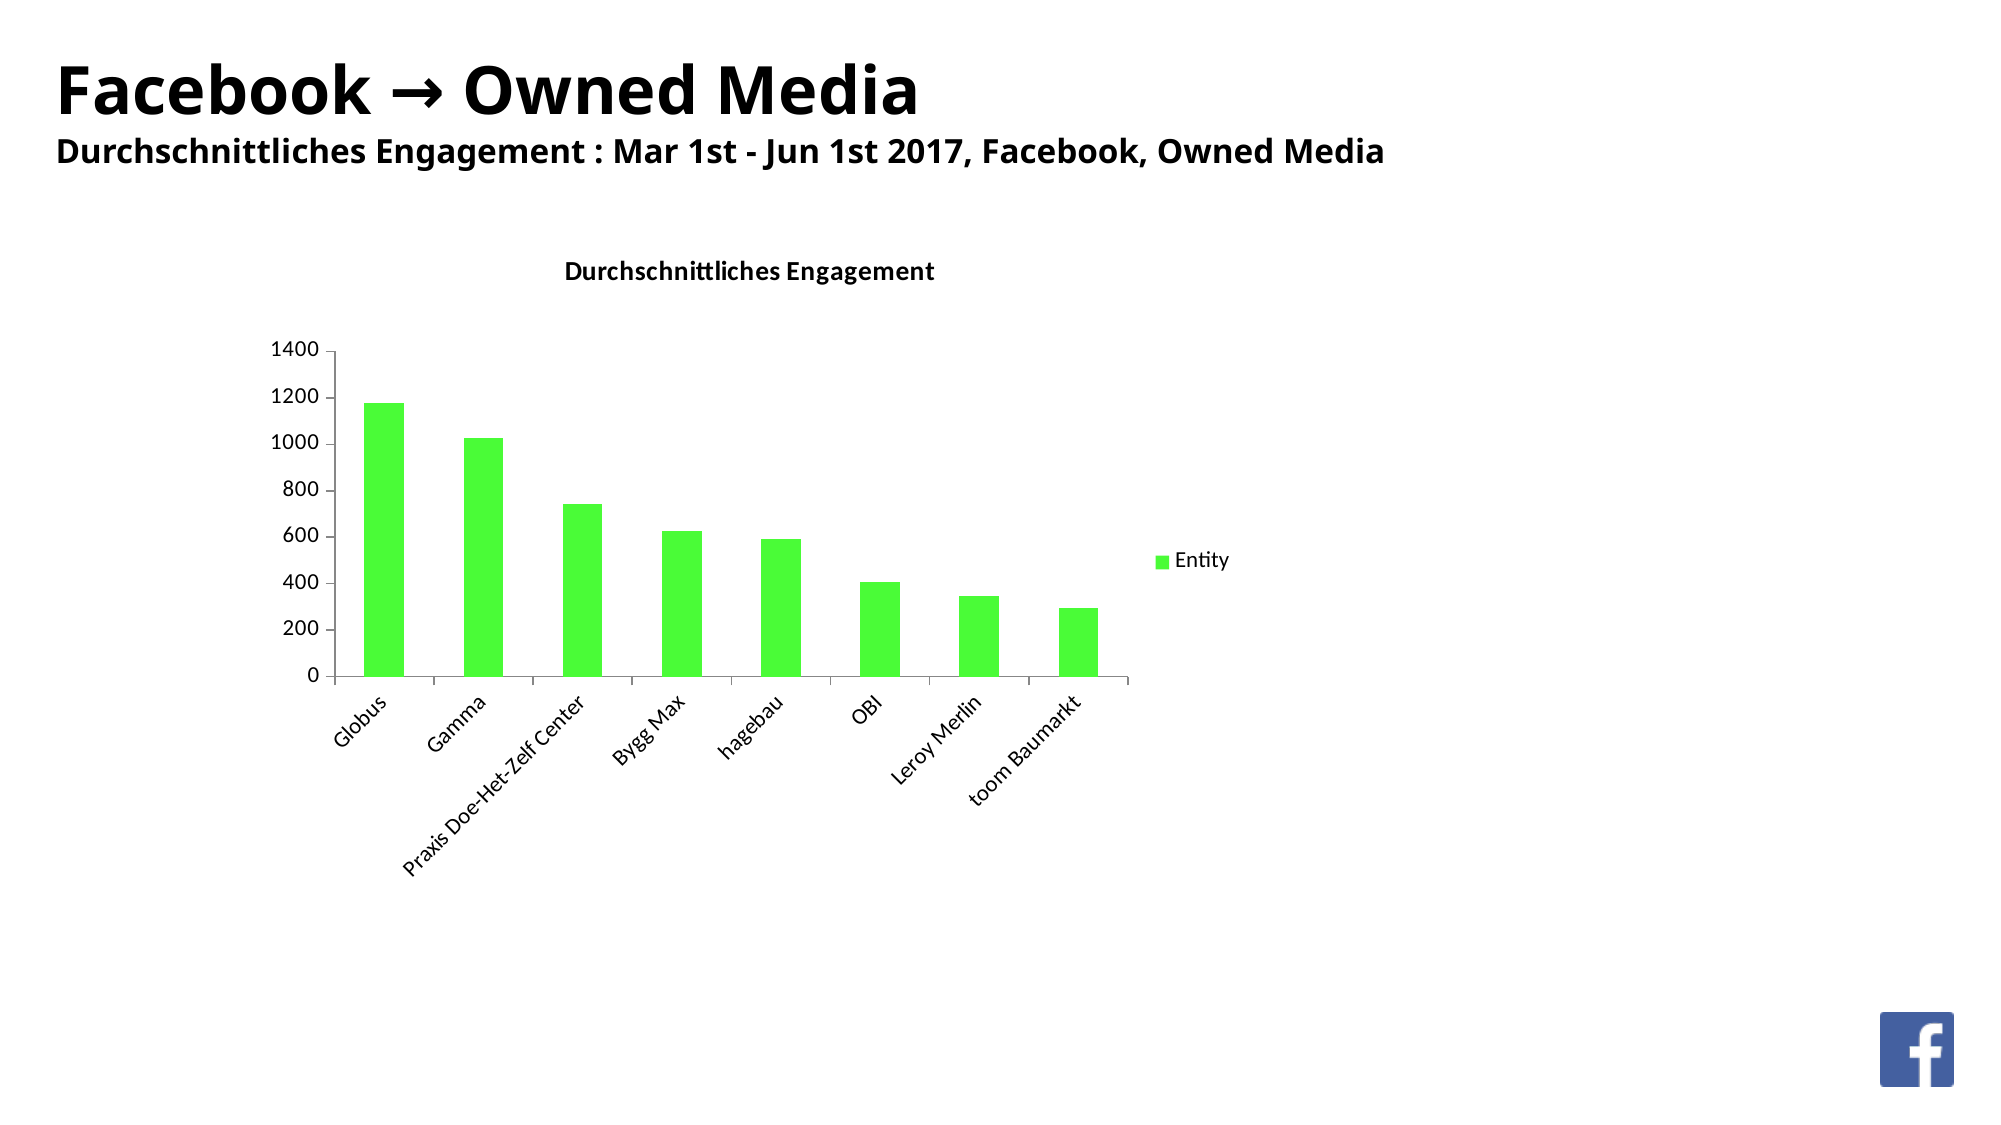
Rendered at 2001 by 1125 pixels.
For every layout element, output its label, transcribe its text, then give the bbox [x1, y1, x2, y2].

chart [249, 228, 1251, 897]
picture [1879, 1012, 1954, 1087]
text_box Facebook → Owned Media [40, 40, 1841, 78]
text_box Durchschnittliches Engagement : Mar 1st - Jun 1st 2017, Facebook, Owned Media [40, 123, 1841, 250]
